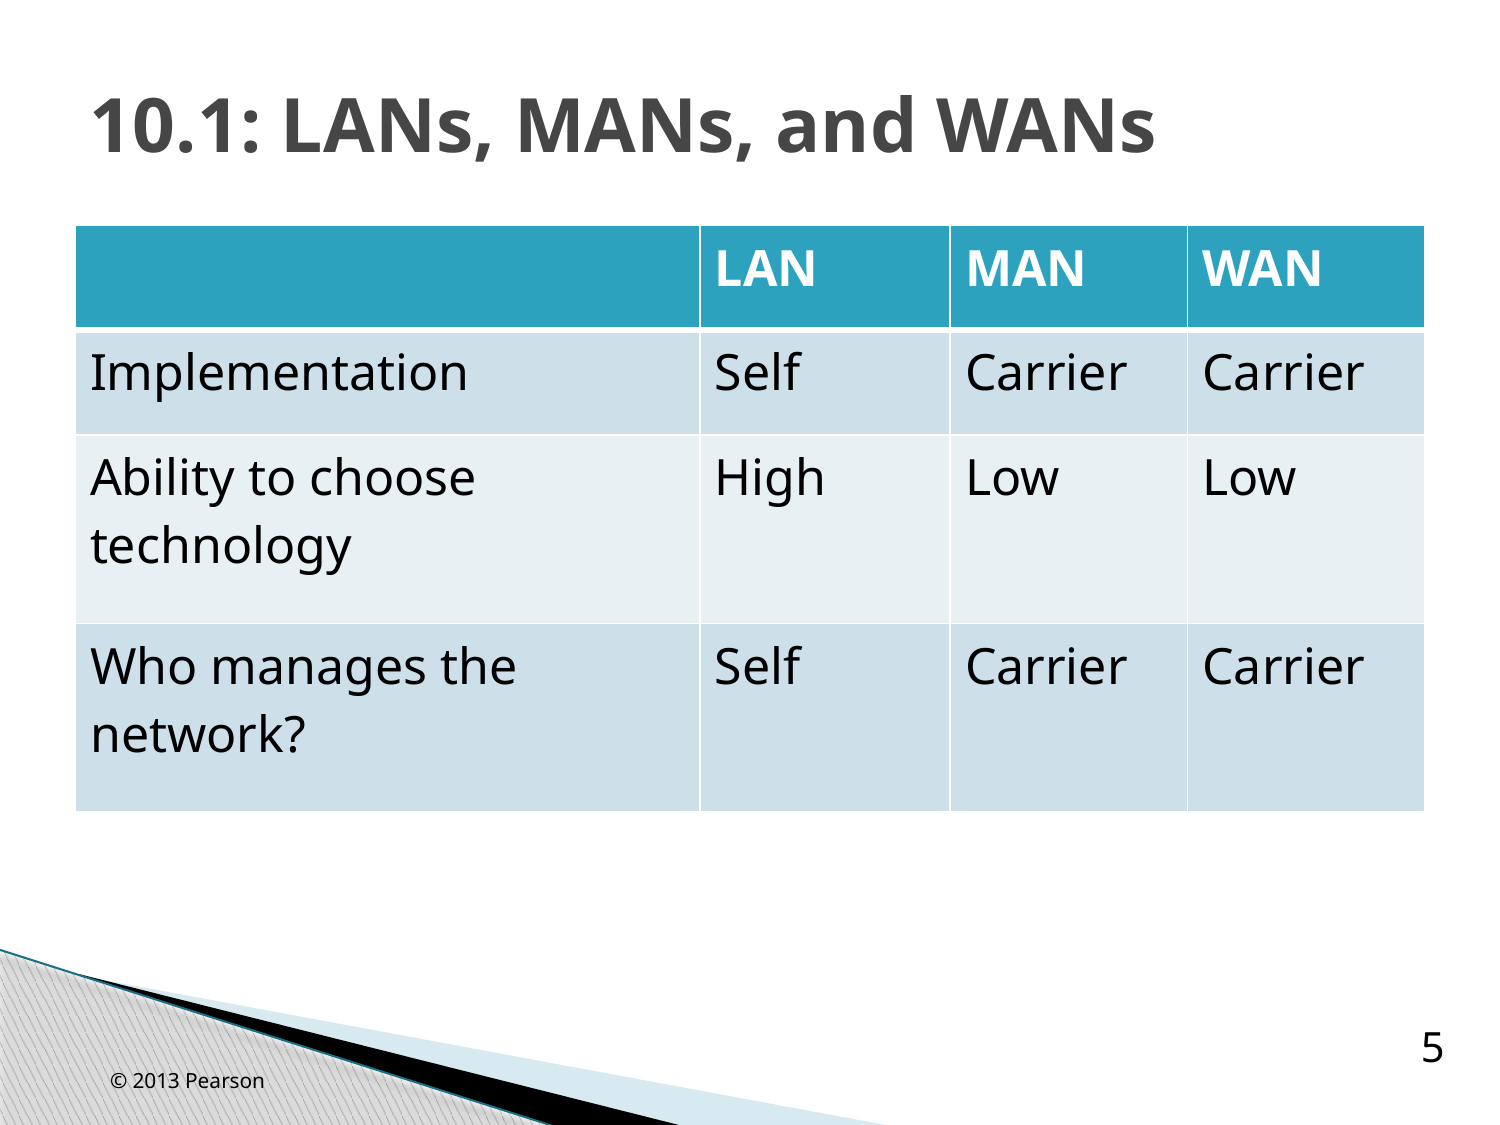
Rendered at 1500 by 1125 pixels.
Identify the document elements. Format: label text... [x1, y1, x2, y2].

table_cell Ability to choose technology [76, 436, 699, 623]
footer © 2013 Pearson [75, 1051, 300, 1100]
table_cell Carrier [951, 624, 1187, 811]
table_cell Low [951, 436, 1187, 623]
table_cell High [701, 436, 949, 623]
table_cell Carrier [1188, 624, 1424, 811]
table_cell Self [701, 624, 949, 811]
table_cell Self [701, 333, 949, 434]
title 10.1: LANs, MANs, and WANs [75, 45, 1425, 200]
table_header WAN [1188, 226, 1424, 327]
table_cell Carrier [1188, 333, 1424, 434]
table_header [76, 226, 699, 327]
table_header MAN [951, 226, 1187, 327]
table_header LAN [701, 226, 949, 327]
table_cell Carrier [951, 333, 1187, 434]
slide_number 5 [1362, 1025, 1460, 1085]
table_cell Low [1188, 436, 1424, 623]
table_cell Who manages the network? [76, 624, 699, 811]
table_cell Implementation [76, 333, 699, 434]
